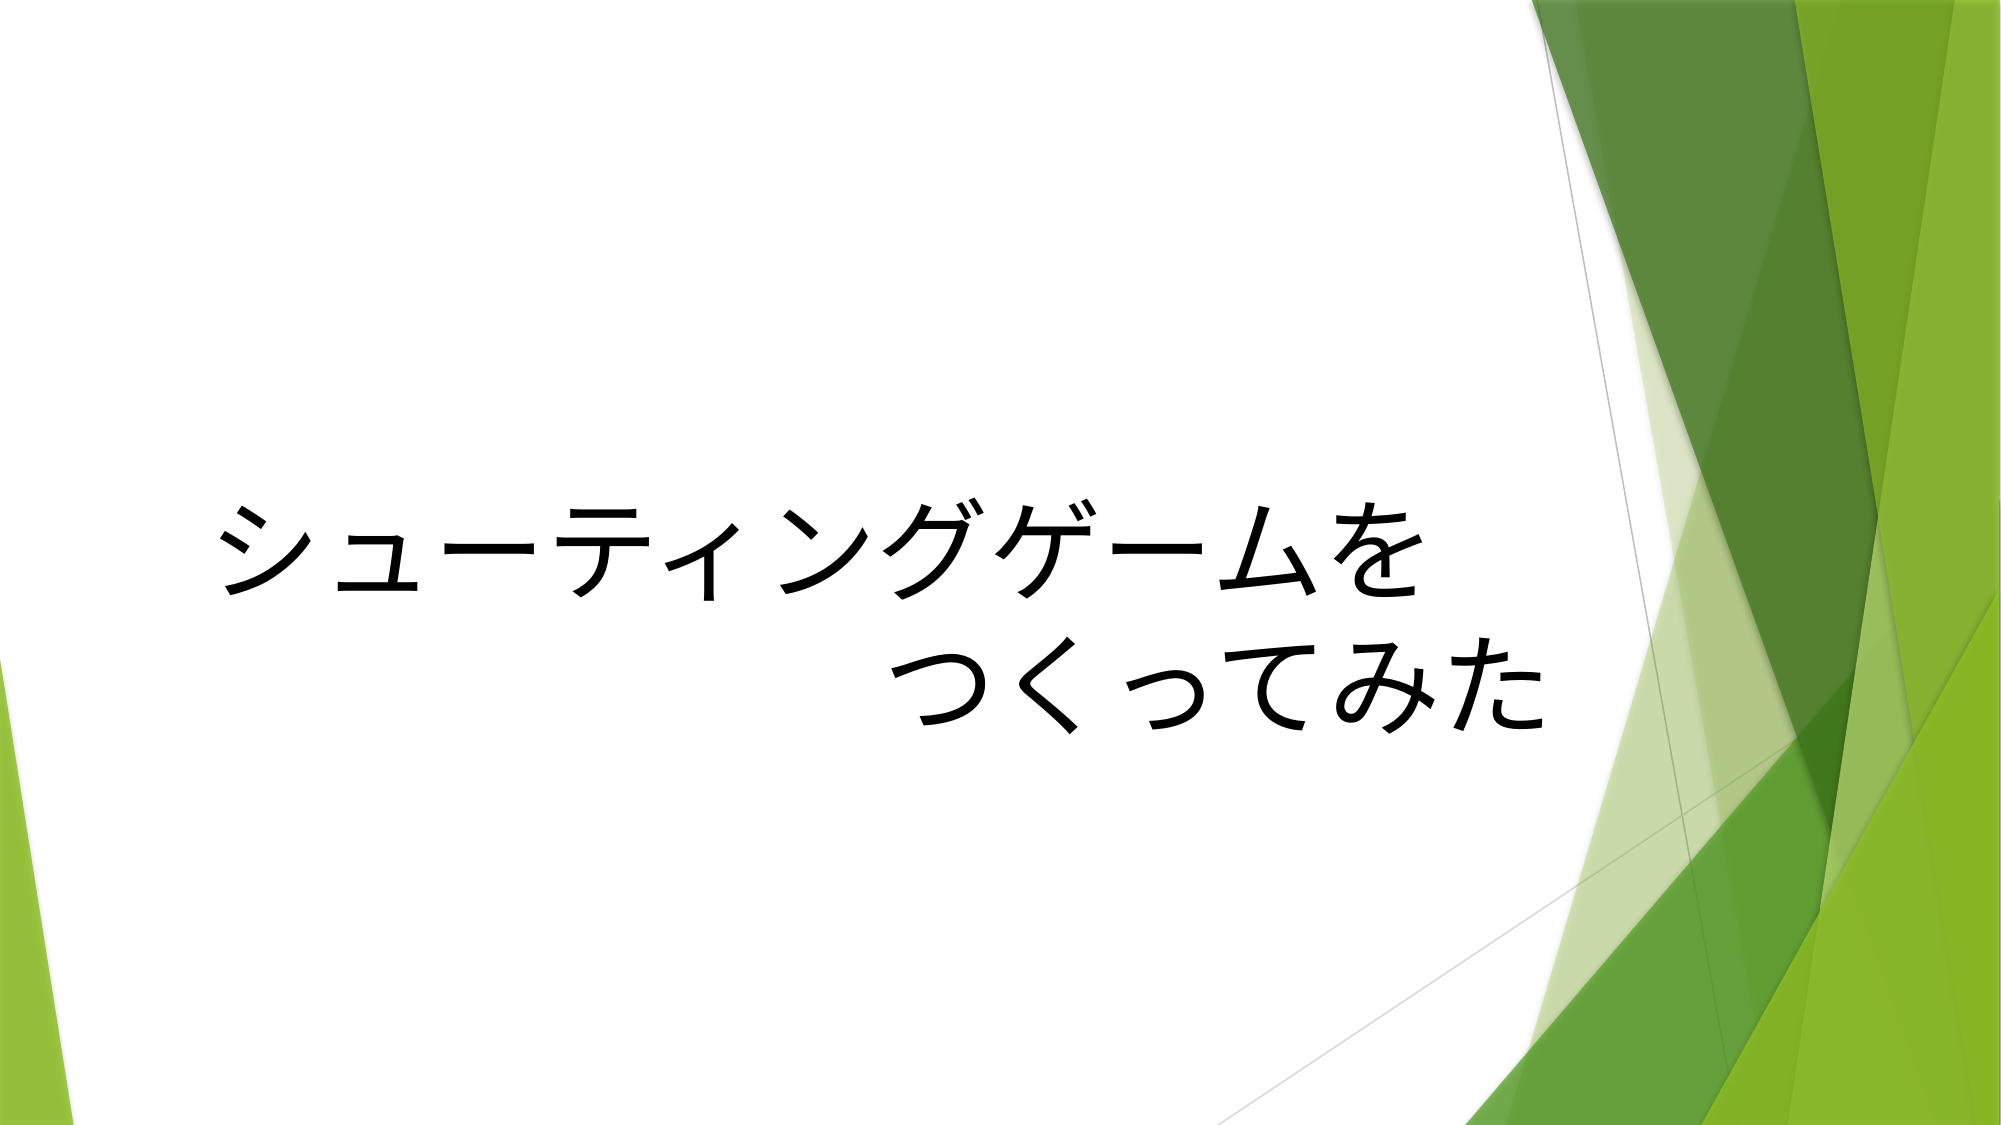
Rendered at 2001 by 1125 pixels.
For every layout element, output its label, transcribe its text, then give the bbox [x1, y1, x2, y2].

title シューティングゲームを つくってみた [193, 472, 1597, 766]
